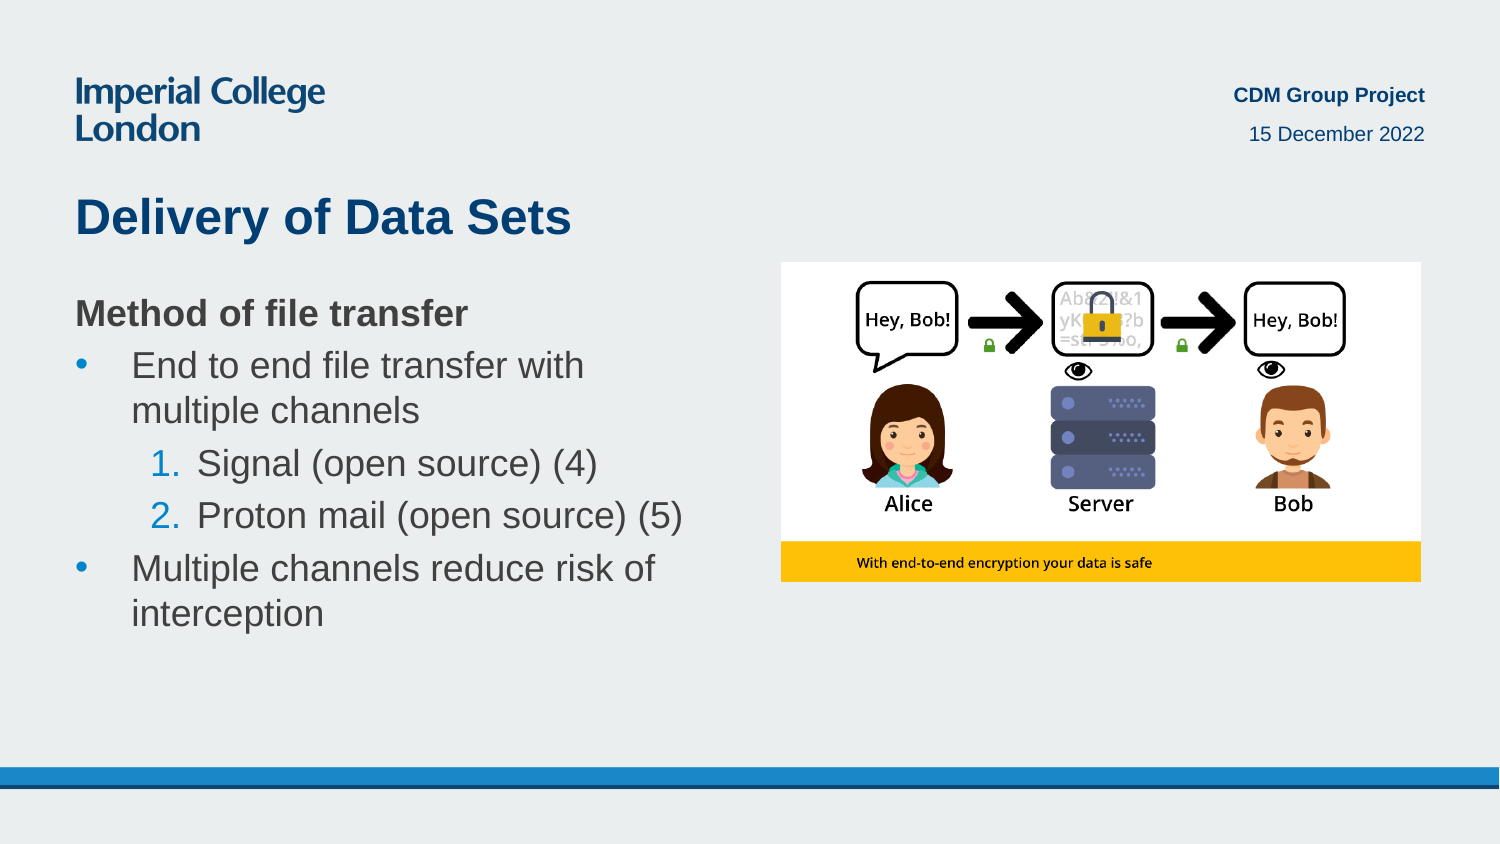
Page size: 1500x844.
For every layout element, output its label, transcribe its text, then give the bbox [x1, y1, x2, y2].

picture [0, 0, 1499, 844]
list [780, 261, 1421, 582]
list CDM Group Project [1075, 81, 1425, 120]
title Delivery of Data Sets [75, 183, 1425, 246]
list 15 December 2022 [1187, 121, 1425, 153]
list Method of file transfer​ End to end file transfer with multiple channels​ Signal (open source)​ (4) Proton mail (open source) (5) Multiple channels reduce risk of interception [75, 288, 724, 718]
